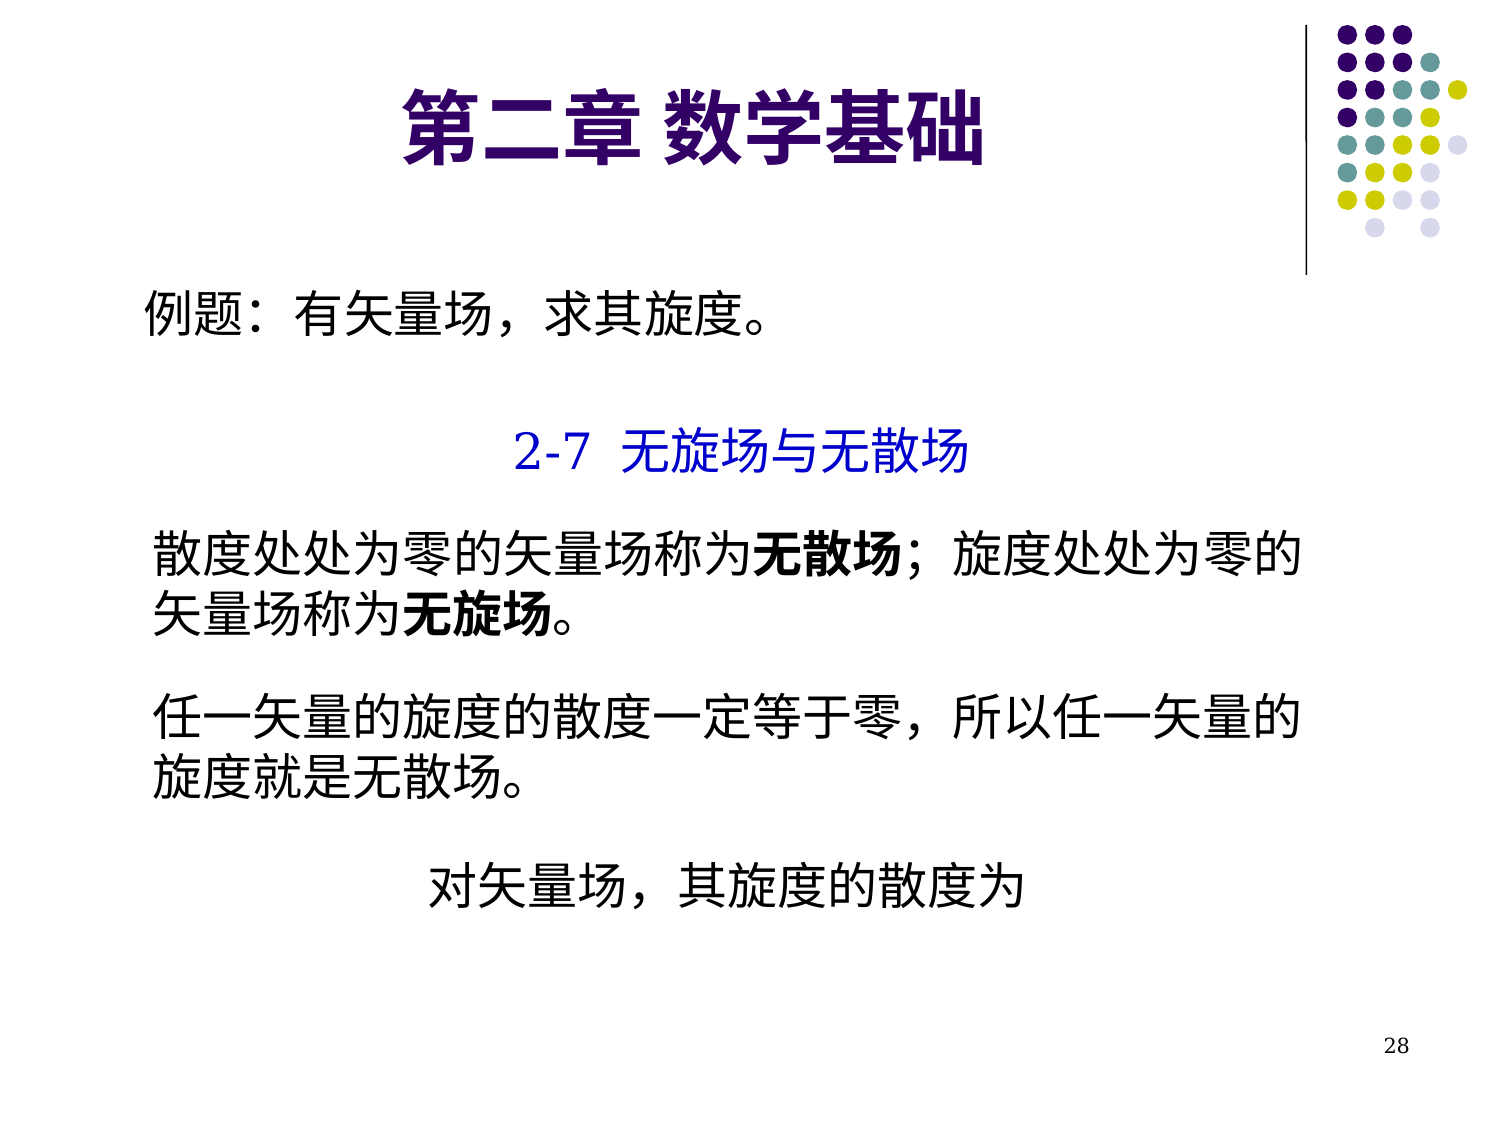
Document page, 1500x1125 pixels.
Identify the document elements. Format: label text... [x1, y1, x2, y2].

slide_number 28 [1074, 1025, 1425, 1100]
title 第二章 数学基础 [75, 20, 1313, 233]
text_box 散度处处为零的矢量场称为无散场；旋度处处为零的 矢量场称为无旋场。 [138, 515, 1318, 650]
text_box 2-7 无旋场与无散场 [497, 412, 986, 488]
text_box 任一矢量的旋度的散度一定等于零，所以任一矢量的 旋度就是无散场。 [137, 678, 1318, 814]
